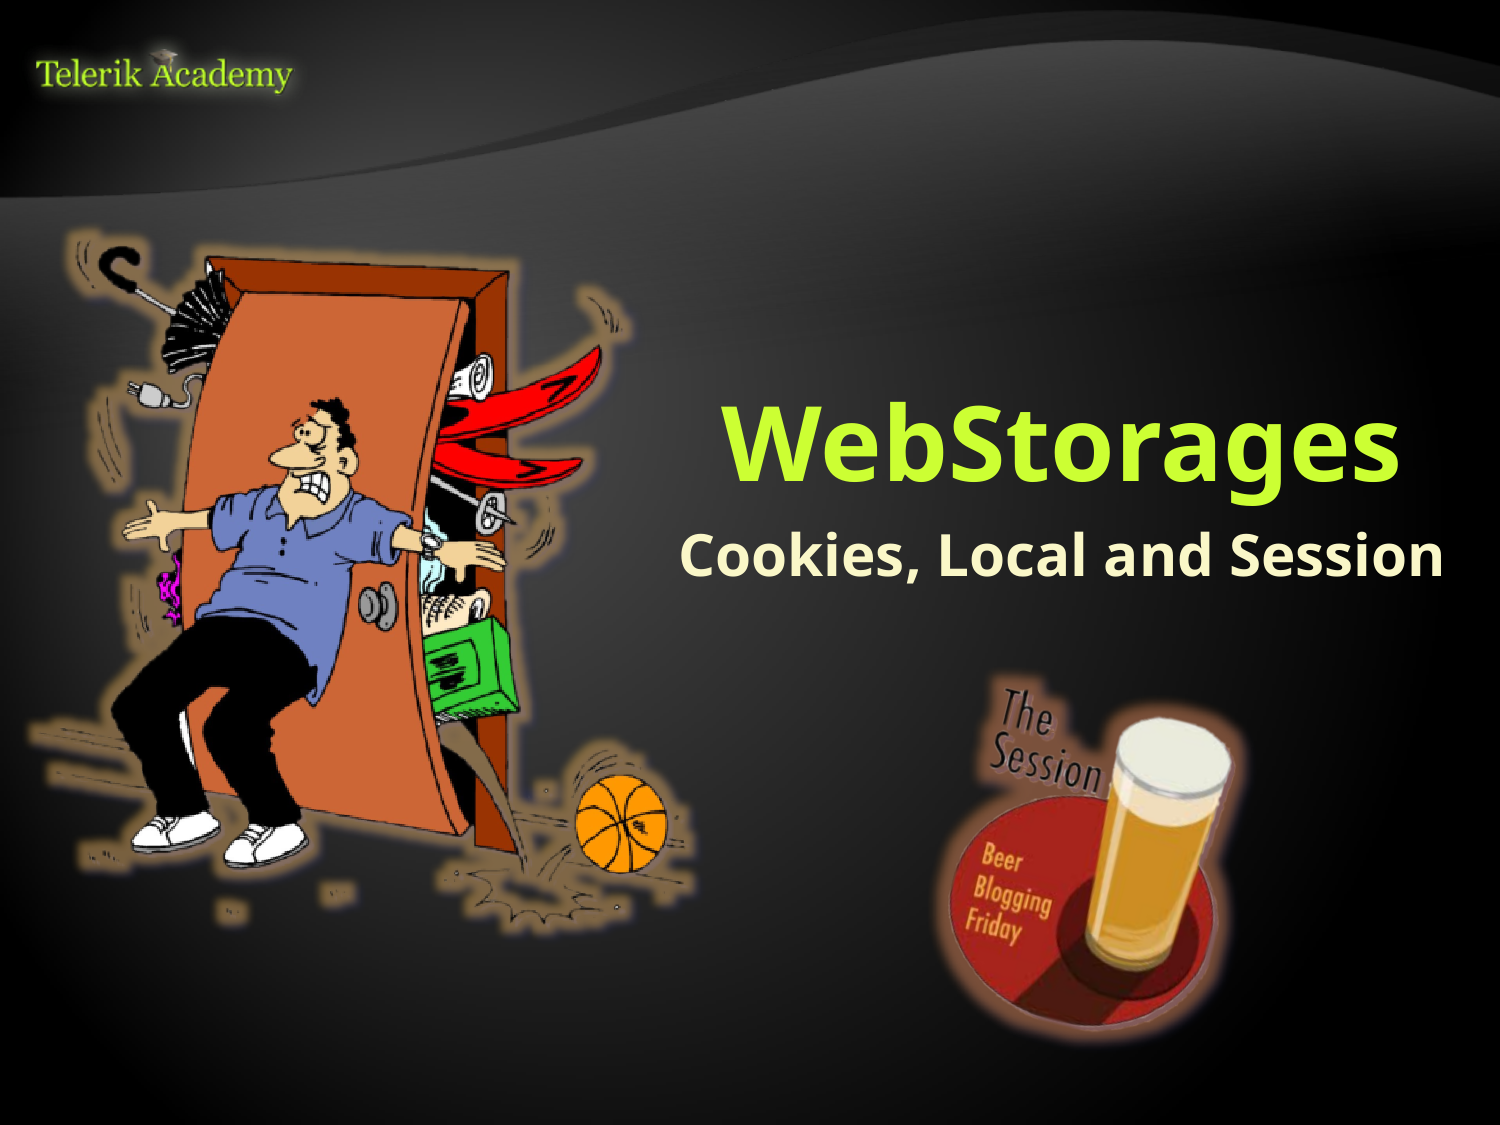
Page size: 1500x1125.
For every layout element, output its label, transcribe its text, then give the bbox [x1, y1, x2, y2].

title WebStorages [706, 387, 1450, 500]
subtitle Cookies, Local and Session [706, 506, 1450, 600]
picture [0, 0, 1500, 1125]
